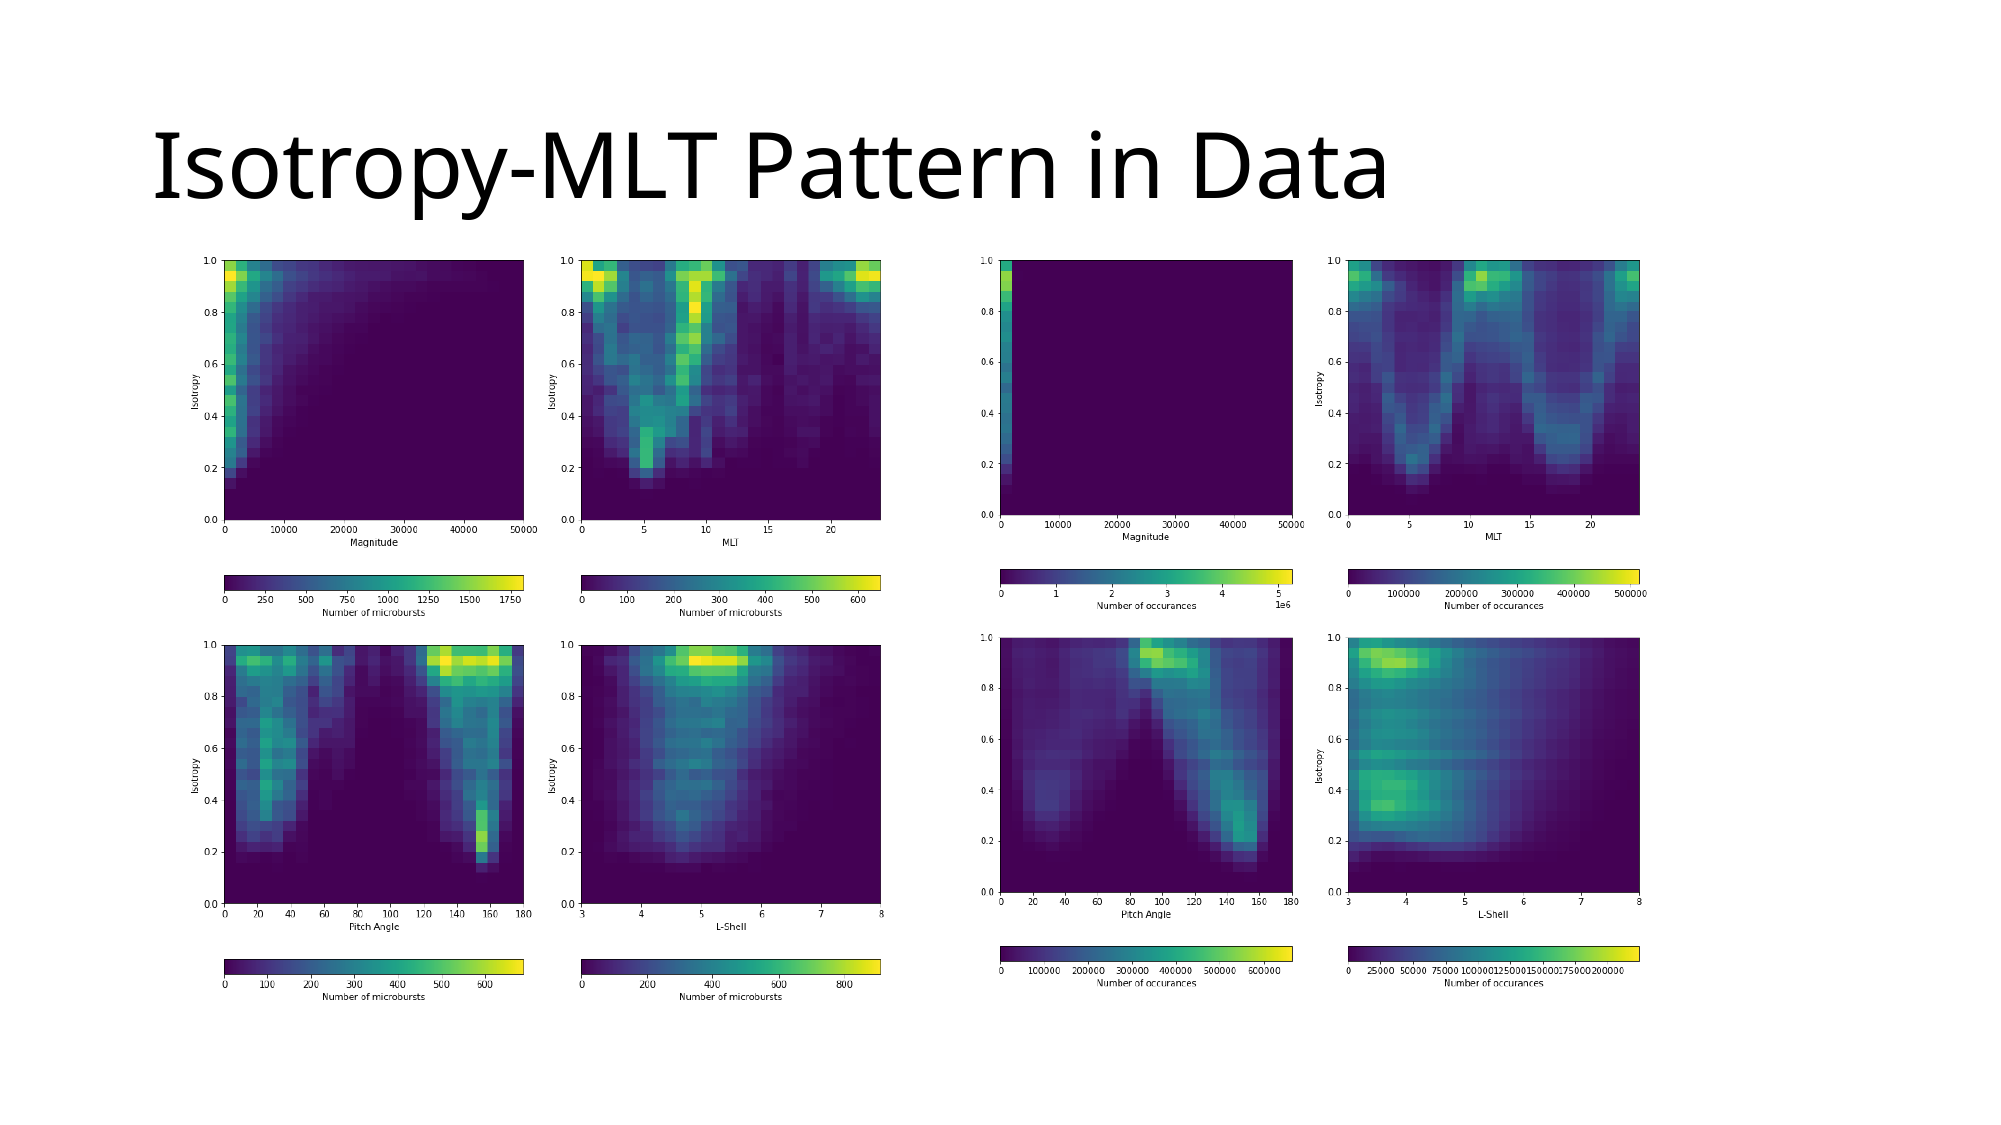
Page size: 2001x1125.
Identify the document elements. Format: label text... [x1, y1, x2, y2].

title Isotropy-MLT Pattern in Data [137, 59, 1863, 278]
picture [977, 250, 1653, 1003]
picture [184, 250, 889, 1003]
